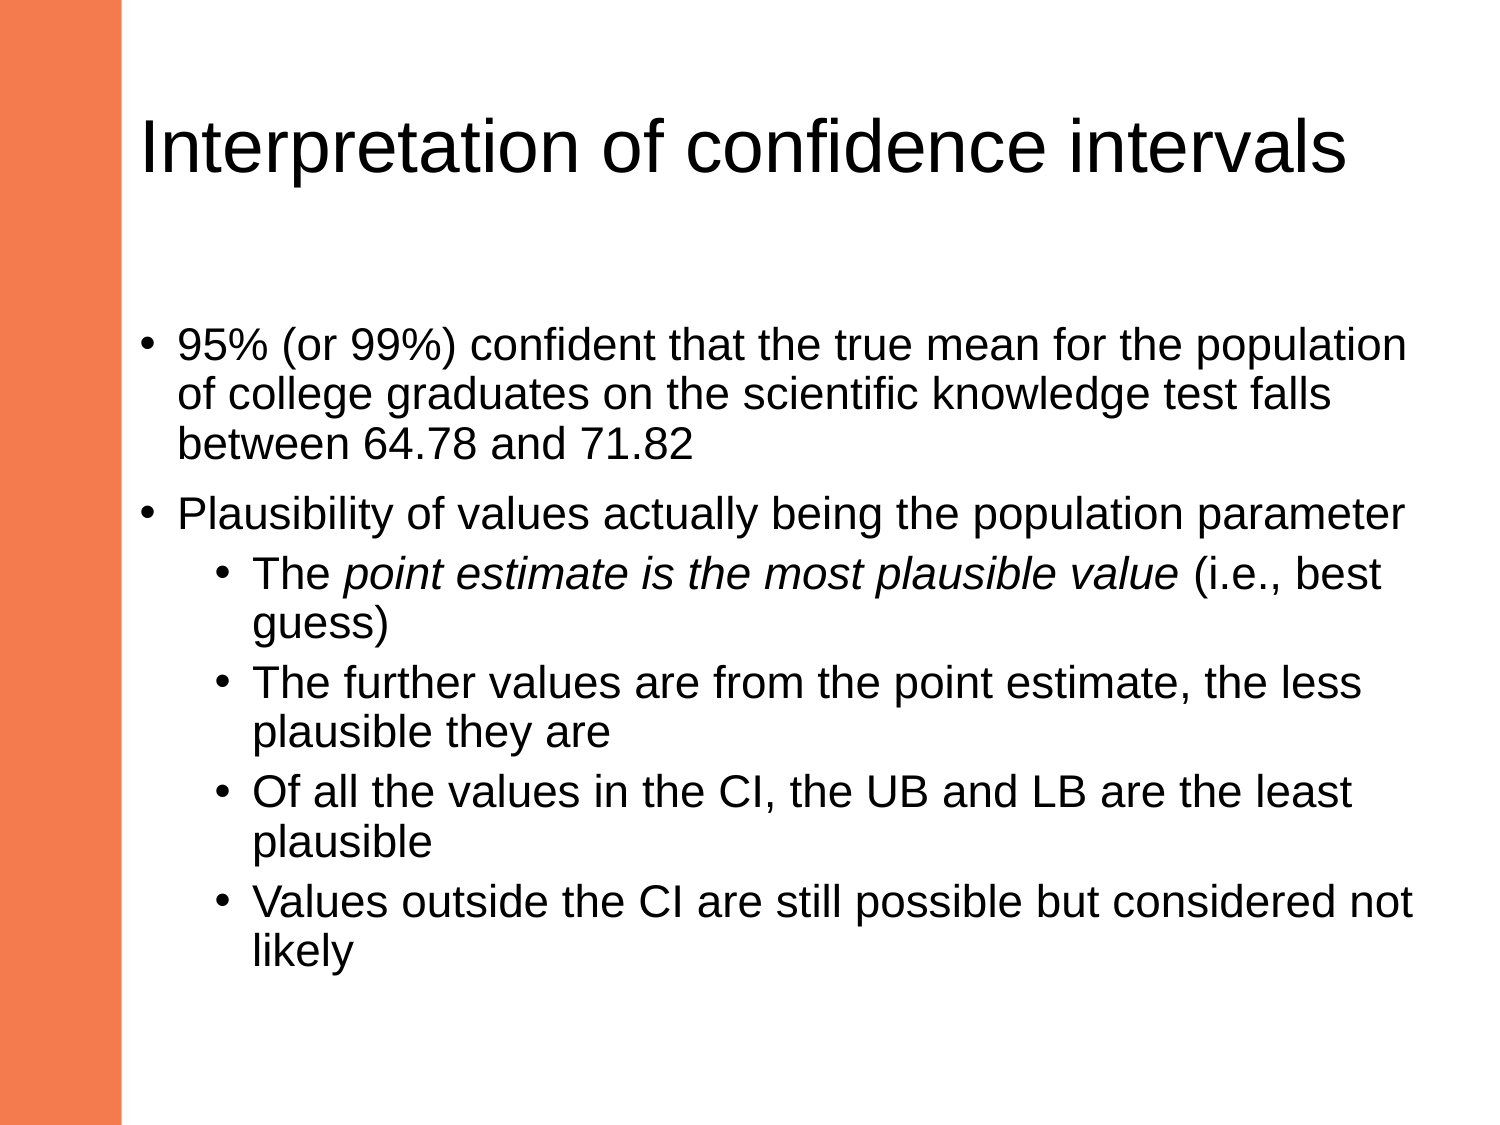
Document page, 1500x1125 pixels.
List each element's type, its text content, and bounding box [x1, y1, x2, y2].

list 95% (or 99%) confident that the true mean for the population of college graduates on the scientific knowledge test falls between 64.78 and 71.82 Plausibility of values actually being the population parameter The point estimate is the most plausible value (i.e., best guess) The further values are from the point estimate, the less plausible they are Of all the values in the CI, the UB and LB are the least plausible Values outside the CI are still possible but considered not likely [124, 313, 1465, 984]
picture [0, 0, 1500, 1125]
title Interpretation of confidence intervals [124, 39, 1419, 258]
